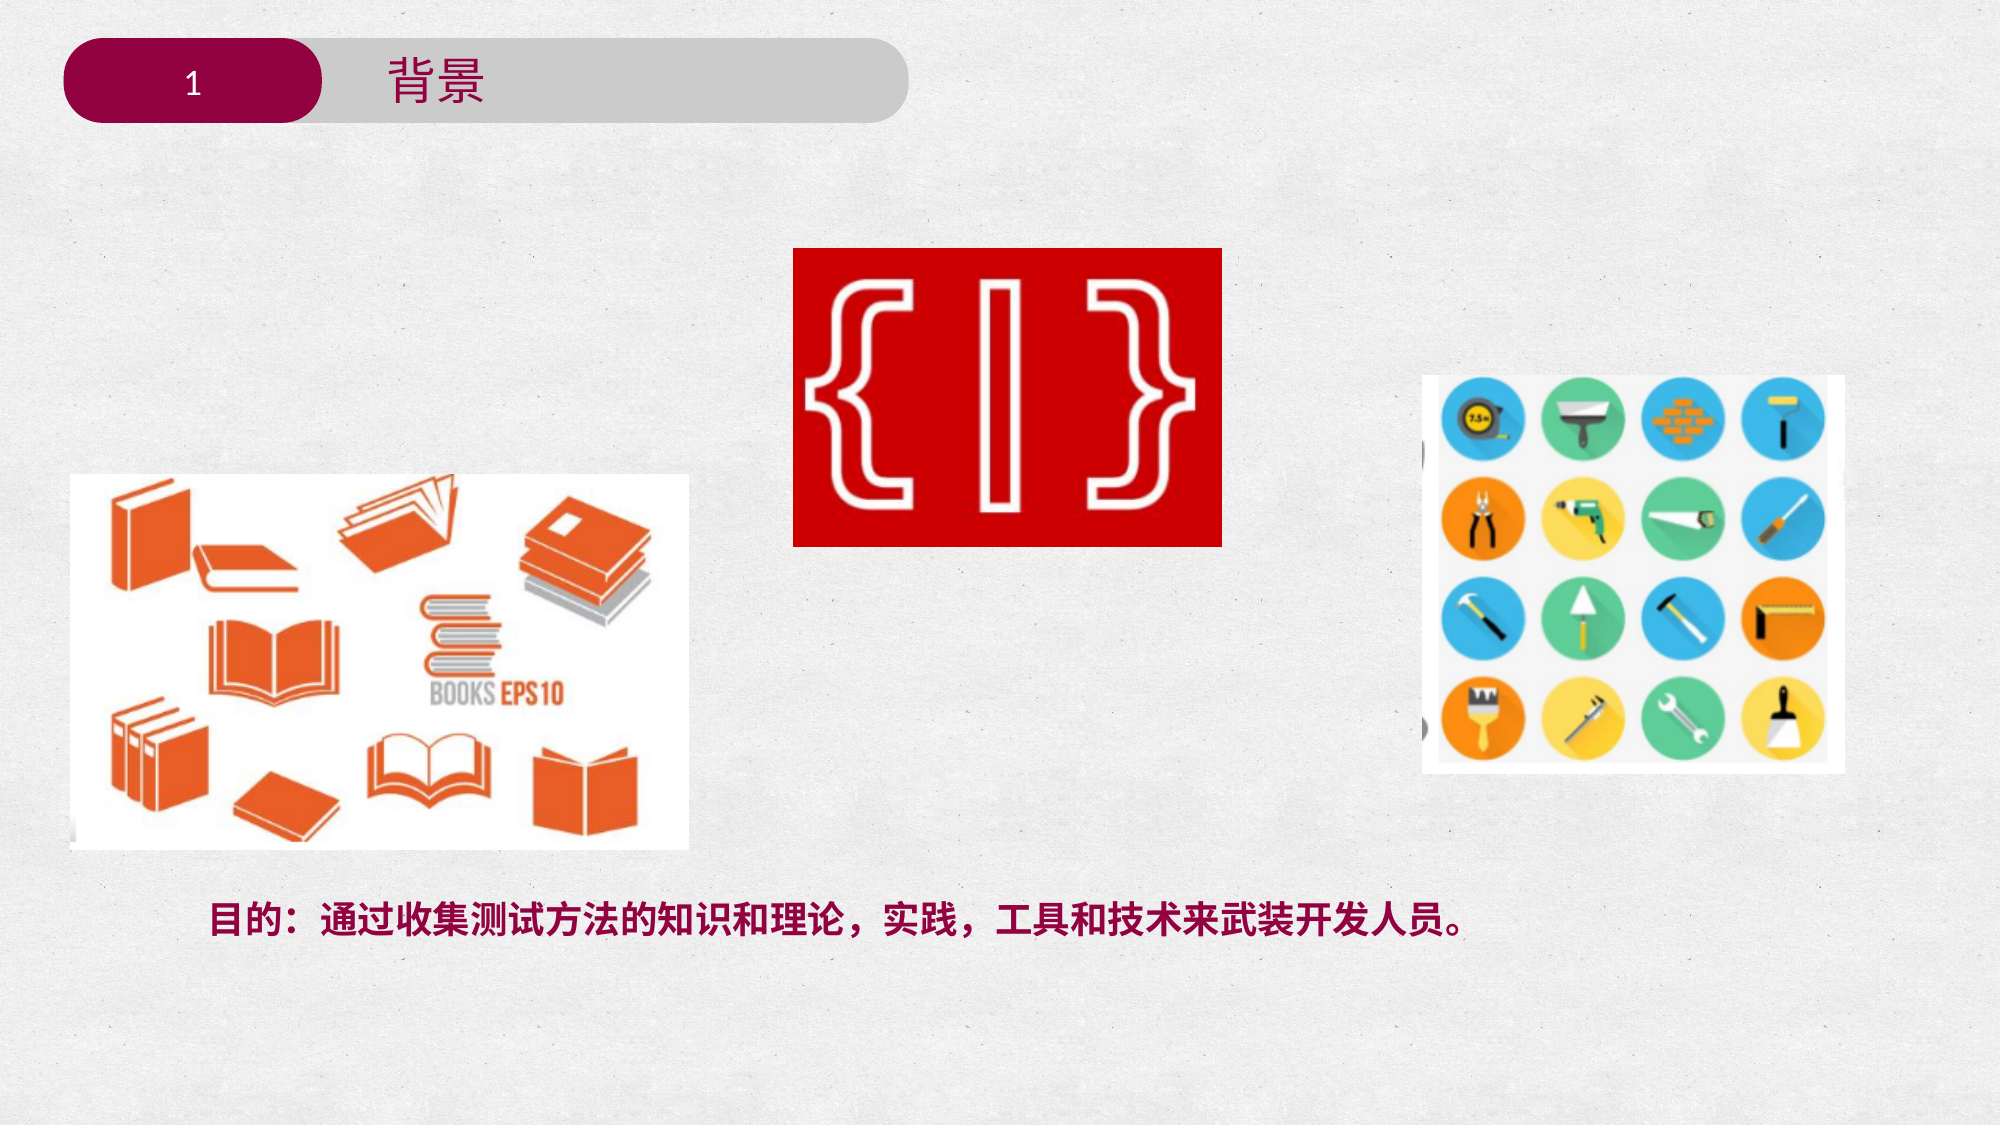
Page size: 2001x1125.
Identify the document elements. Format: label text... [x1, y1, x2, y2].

text_box 背景 [371, 42, 822, 118]
text_box 目的：通过收集测试方法的知识和理论，实践，工具和技术来武装开发人员。 [192, 798, 1754, 1017]
text_box 1 [62, 36, 323, 124]
picture [0, 0, 2000, 1125]
text_box [291, 37, 910, 124]
